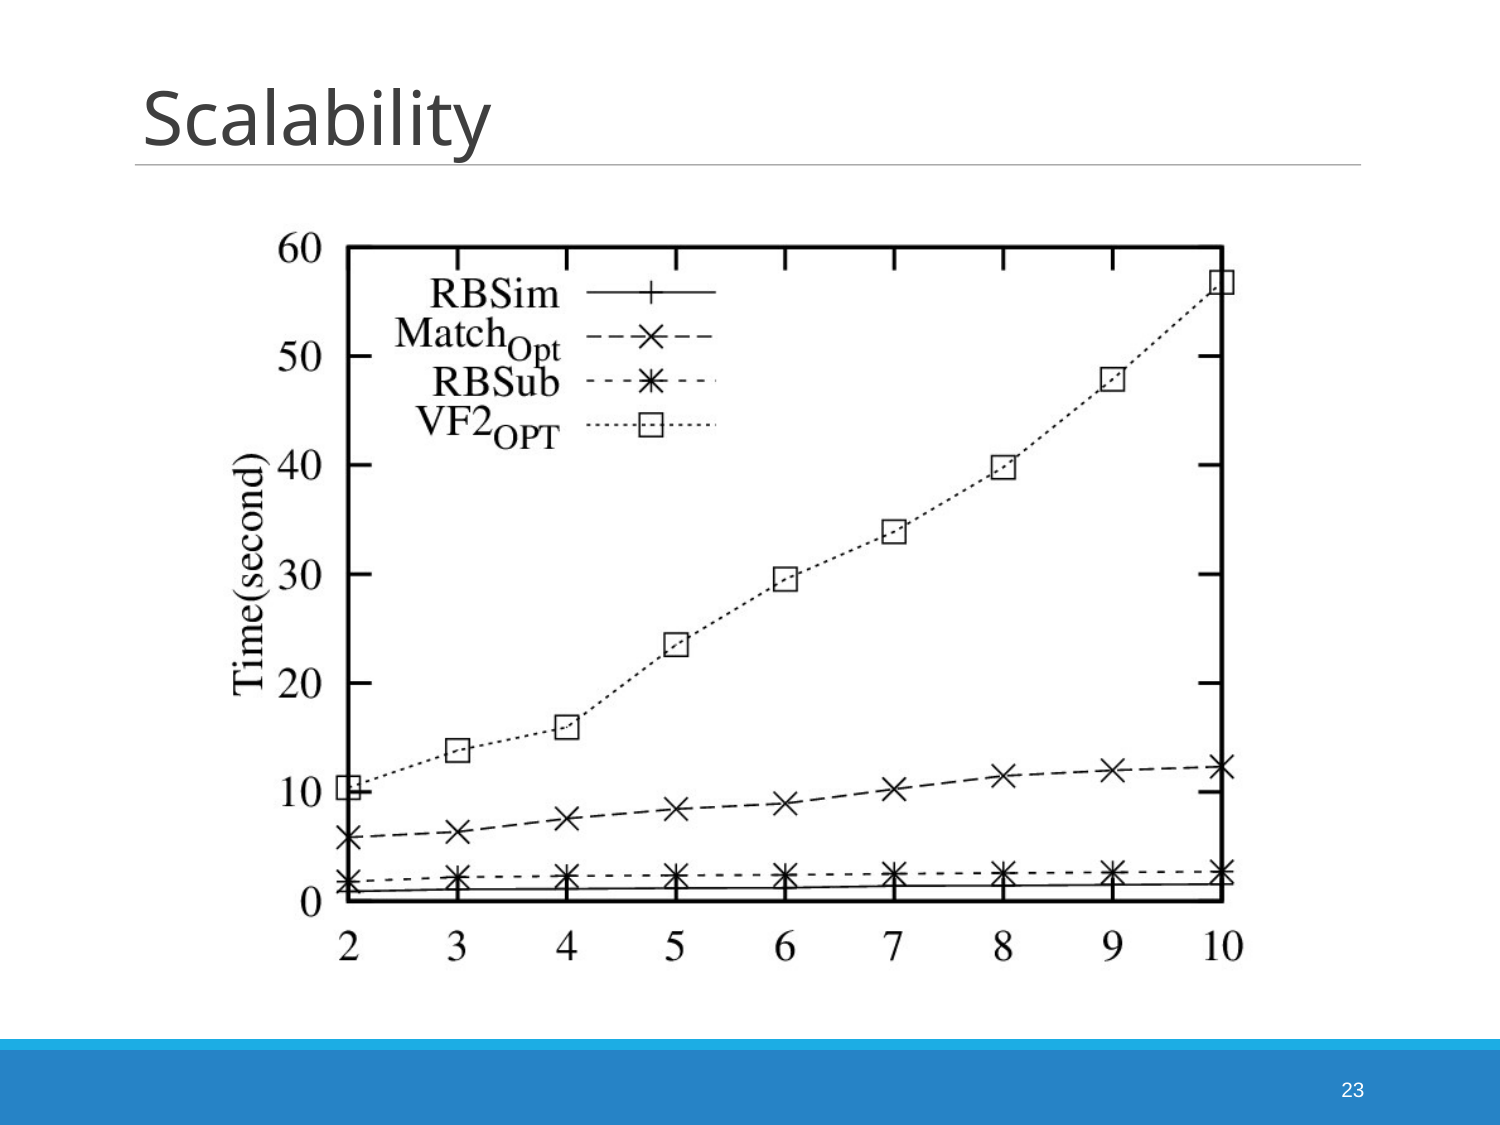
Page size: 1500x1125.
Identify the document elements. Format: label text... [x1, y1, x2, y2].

slide_number 23 [1217, 1059, 1380, 1120]
title Scalability [127, 46, 1365, 169]
picture [193, 223, 1257, 978]
